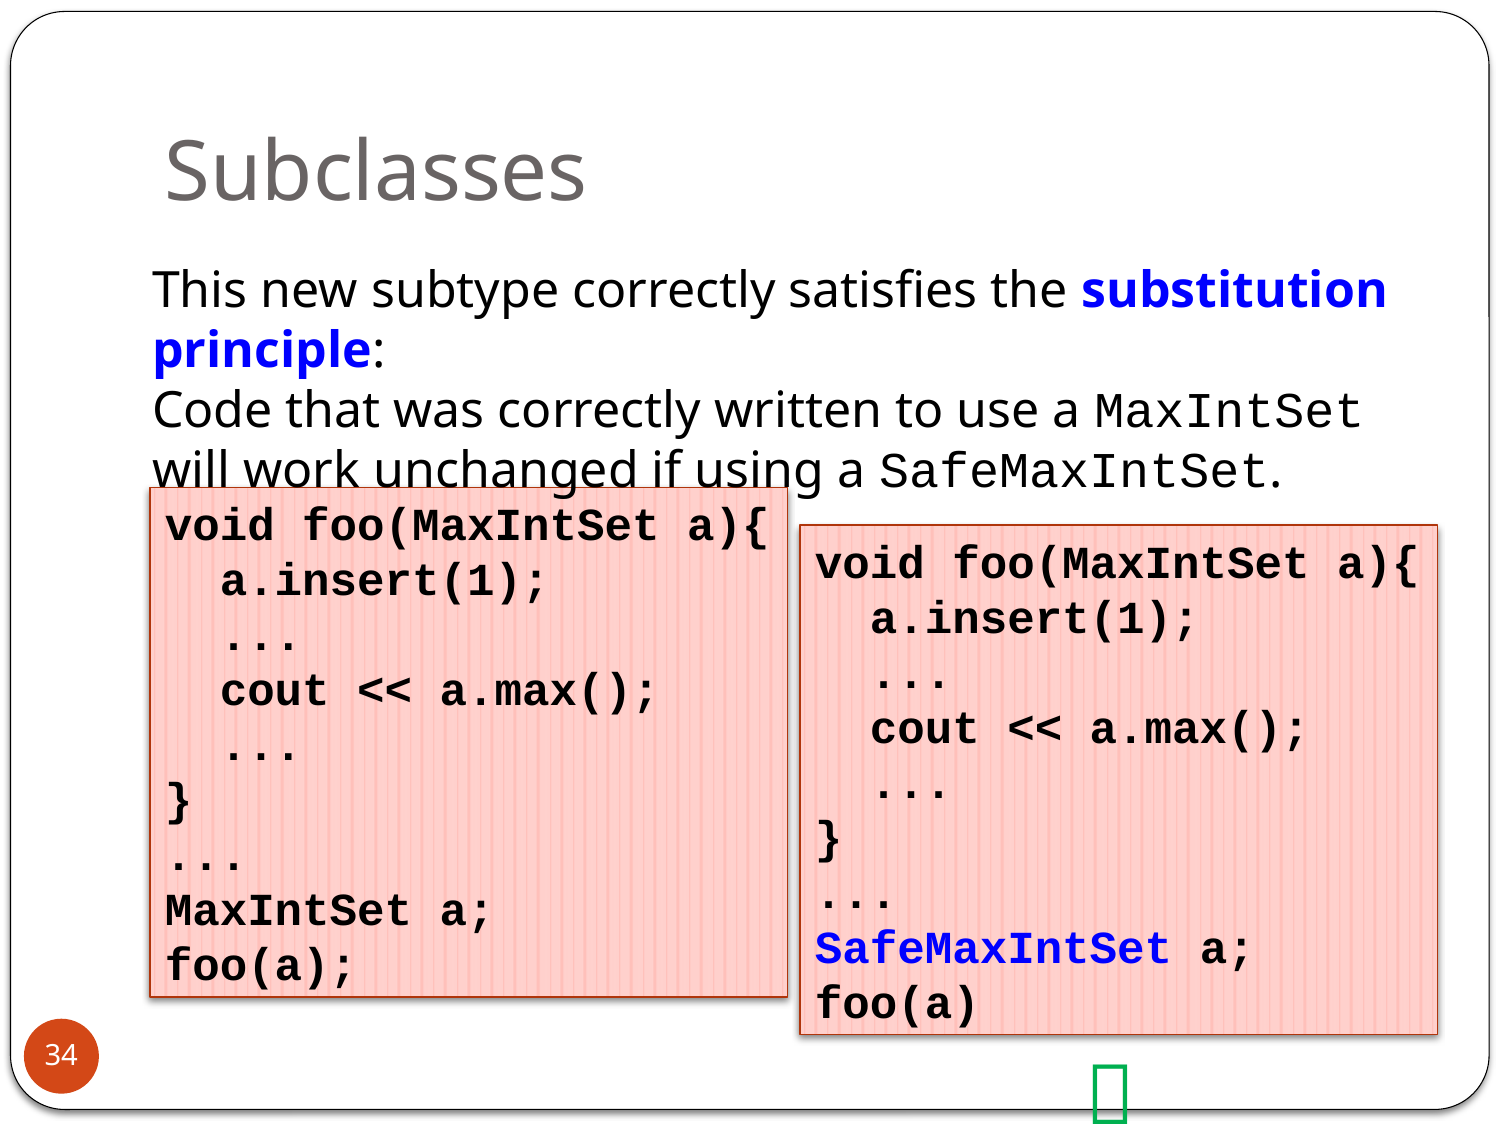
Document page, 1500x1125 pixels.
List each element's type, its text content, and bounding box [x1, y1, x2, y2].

text_box void foo(MaxIntSet a){ a.insert(1); ... cout << a.max(); ... } ... SafeMaxIntSet a; foo(a) [799, 524, 1438, 1035]
text_box This new subtype correctly satisfies the substitution principle: Code that was correctly written to use a MaxIntSet will work unchanged if using a SafeMaxIntSet. [137, 249, 1425, 565]
title Subclasses [150, 45, 1425, 233]
text_box void foo(MaxIntSet a){ a.insert(1); ... cout << a.max(); ... } ... MaxIntSet a; foo(a); [149, 565, 788, 998]
text_box  [1070, 1033, 1151, 1125]
slide_number 34 [23, 1018, 99, 1094]
